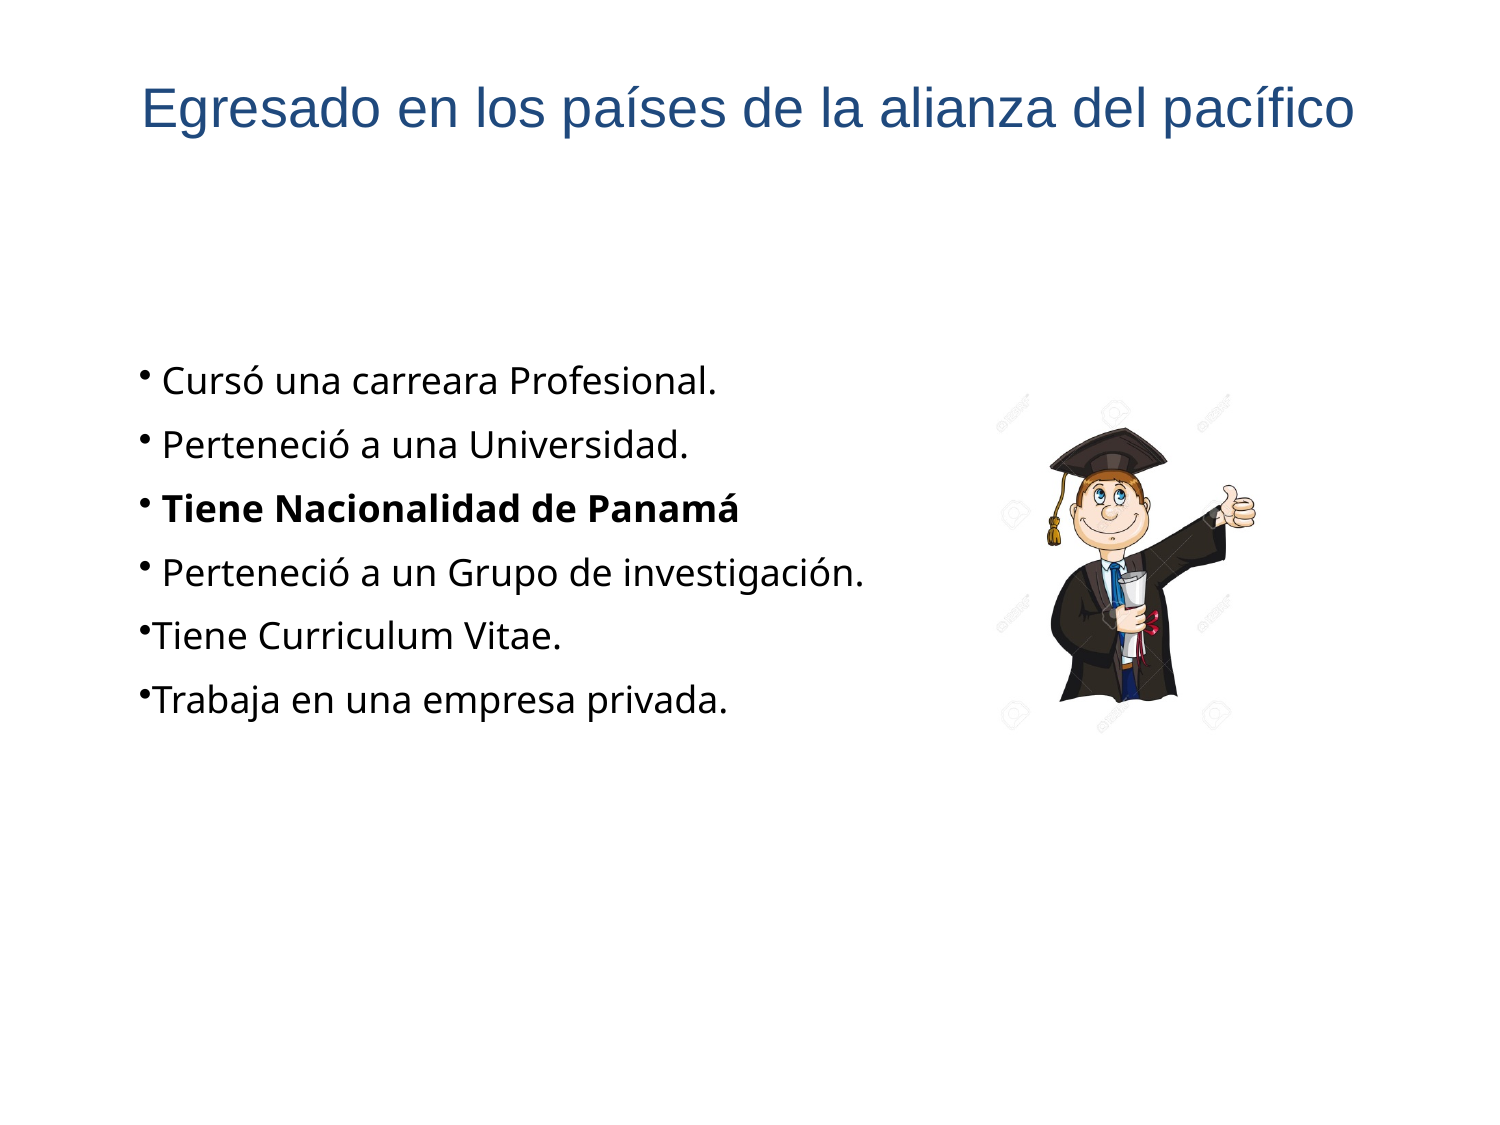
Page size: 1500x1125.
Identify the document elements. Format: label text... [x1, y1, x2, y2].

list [985, 385, 1280, 741]
title Egresado en los países de la alianza del pacífico [75, 45, 1425, 233]
text_box Cursó una carreara Profesional. Perteneció a una Universidad. Tiene Nacionalidad de Panamá Perteneció a un Grupo de investigación. Tiene Curriculum Vitae. Trabaja en una empresa privada. [123, 349, 963, 857]
